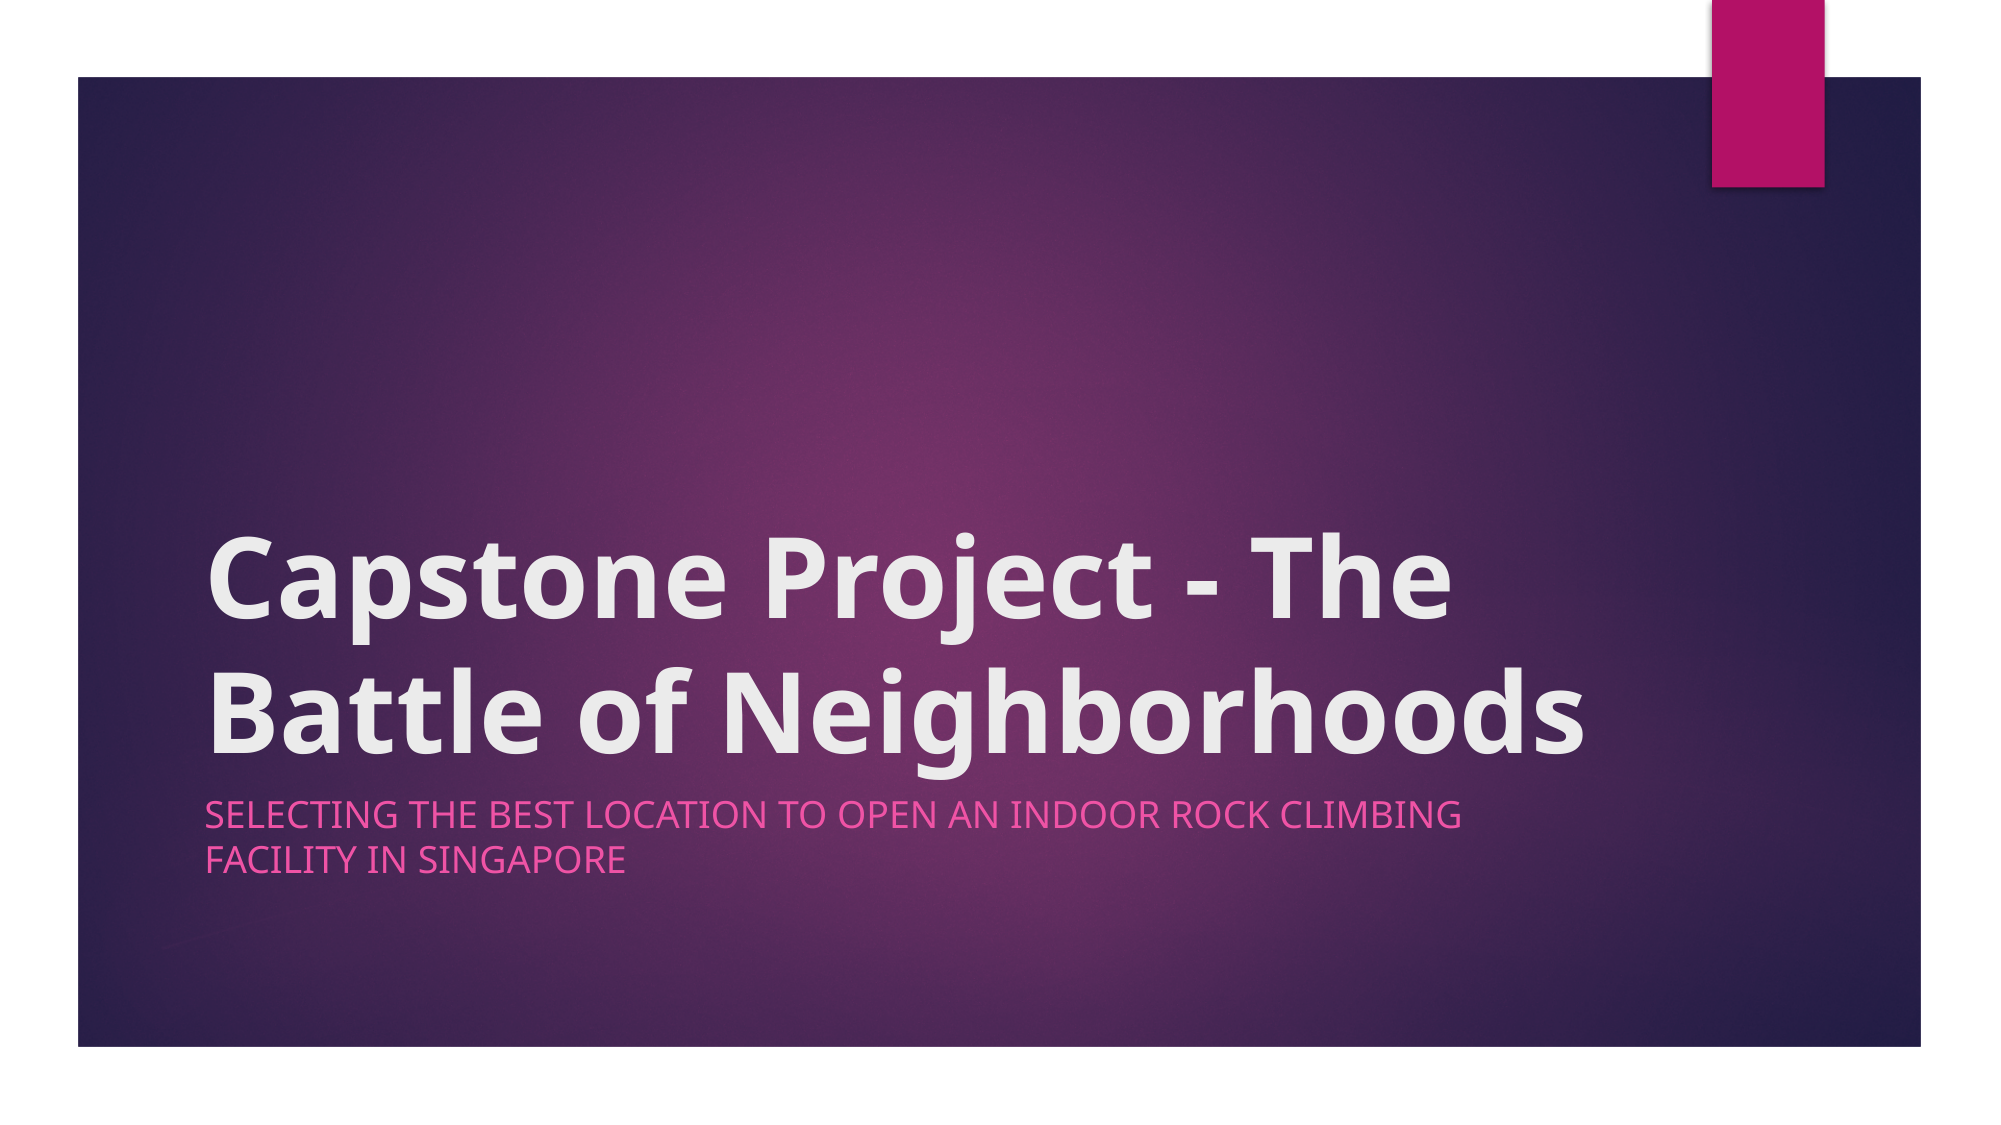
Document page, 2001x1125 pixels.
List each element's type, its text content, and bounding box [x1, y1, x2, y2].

title Capstone Project - The Battle of Neighborhoods [189, 344, 1638, 783]
subtitle Selecting the best location to open an indoor rock climbing facility in Singapore [189, 783, 1638, 925]
